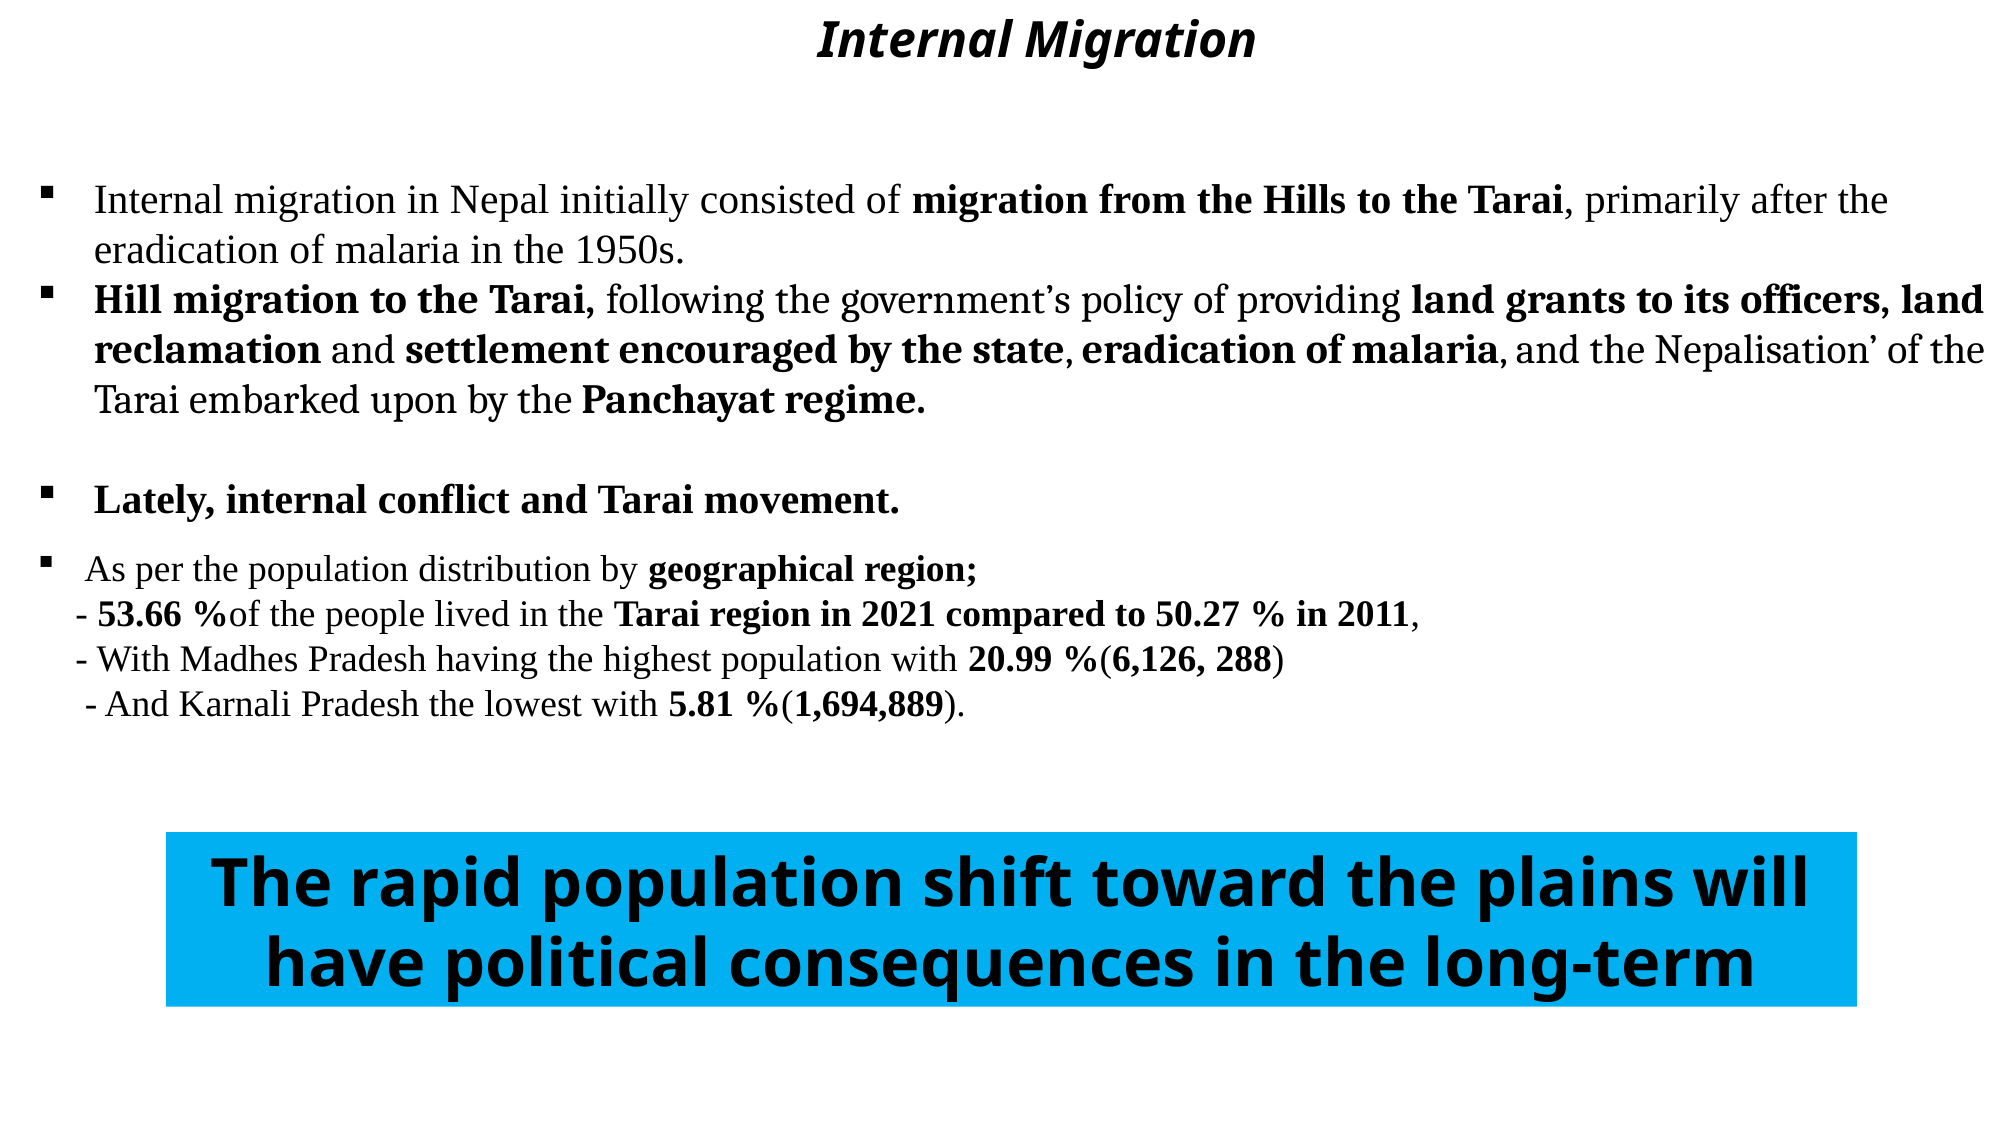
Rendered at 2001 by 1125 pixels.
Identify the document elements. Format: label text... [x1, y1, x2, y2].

text_box Internal Migration [803, 0, 1273, 75]
text_box Internal migration in Nepal initially consisted of migration from the Hills to the Tarai, primarily after the eradication of malaria in the 1950s. Hill migration to the Tarai, following the government’s policy of providing land grants to its officers, land reclamation and settlement encouraged by the state, eradication of malaria, and the Nepalisation’ of the Tarai embarked upon by the Panchayat regime. Lately, internal conflict and Tarai movement. [22, 164, 2000, 530]
text_box The rapid population shift toward the plains will have political consequences in the long-term [165, 832, 1857, 1007]
text_box As per the population distribution by geographical region; - 53.66 %of the people lived in the Tarai region in 2021 compared to 50.27 % in 2011, - With Madhes Pradesh having the highest population with 20.99 %(6,126, 288) - And Karnali Pradesh the lowest with 5.81 %(1,694,889). [22, 536, 1893, 777]
